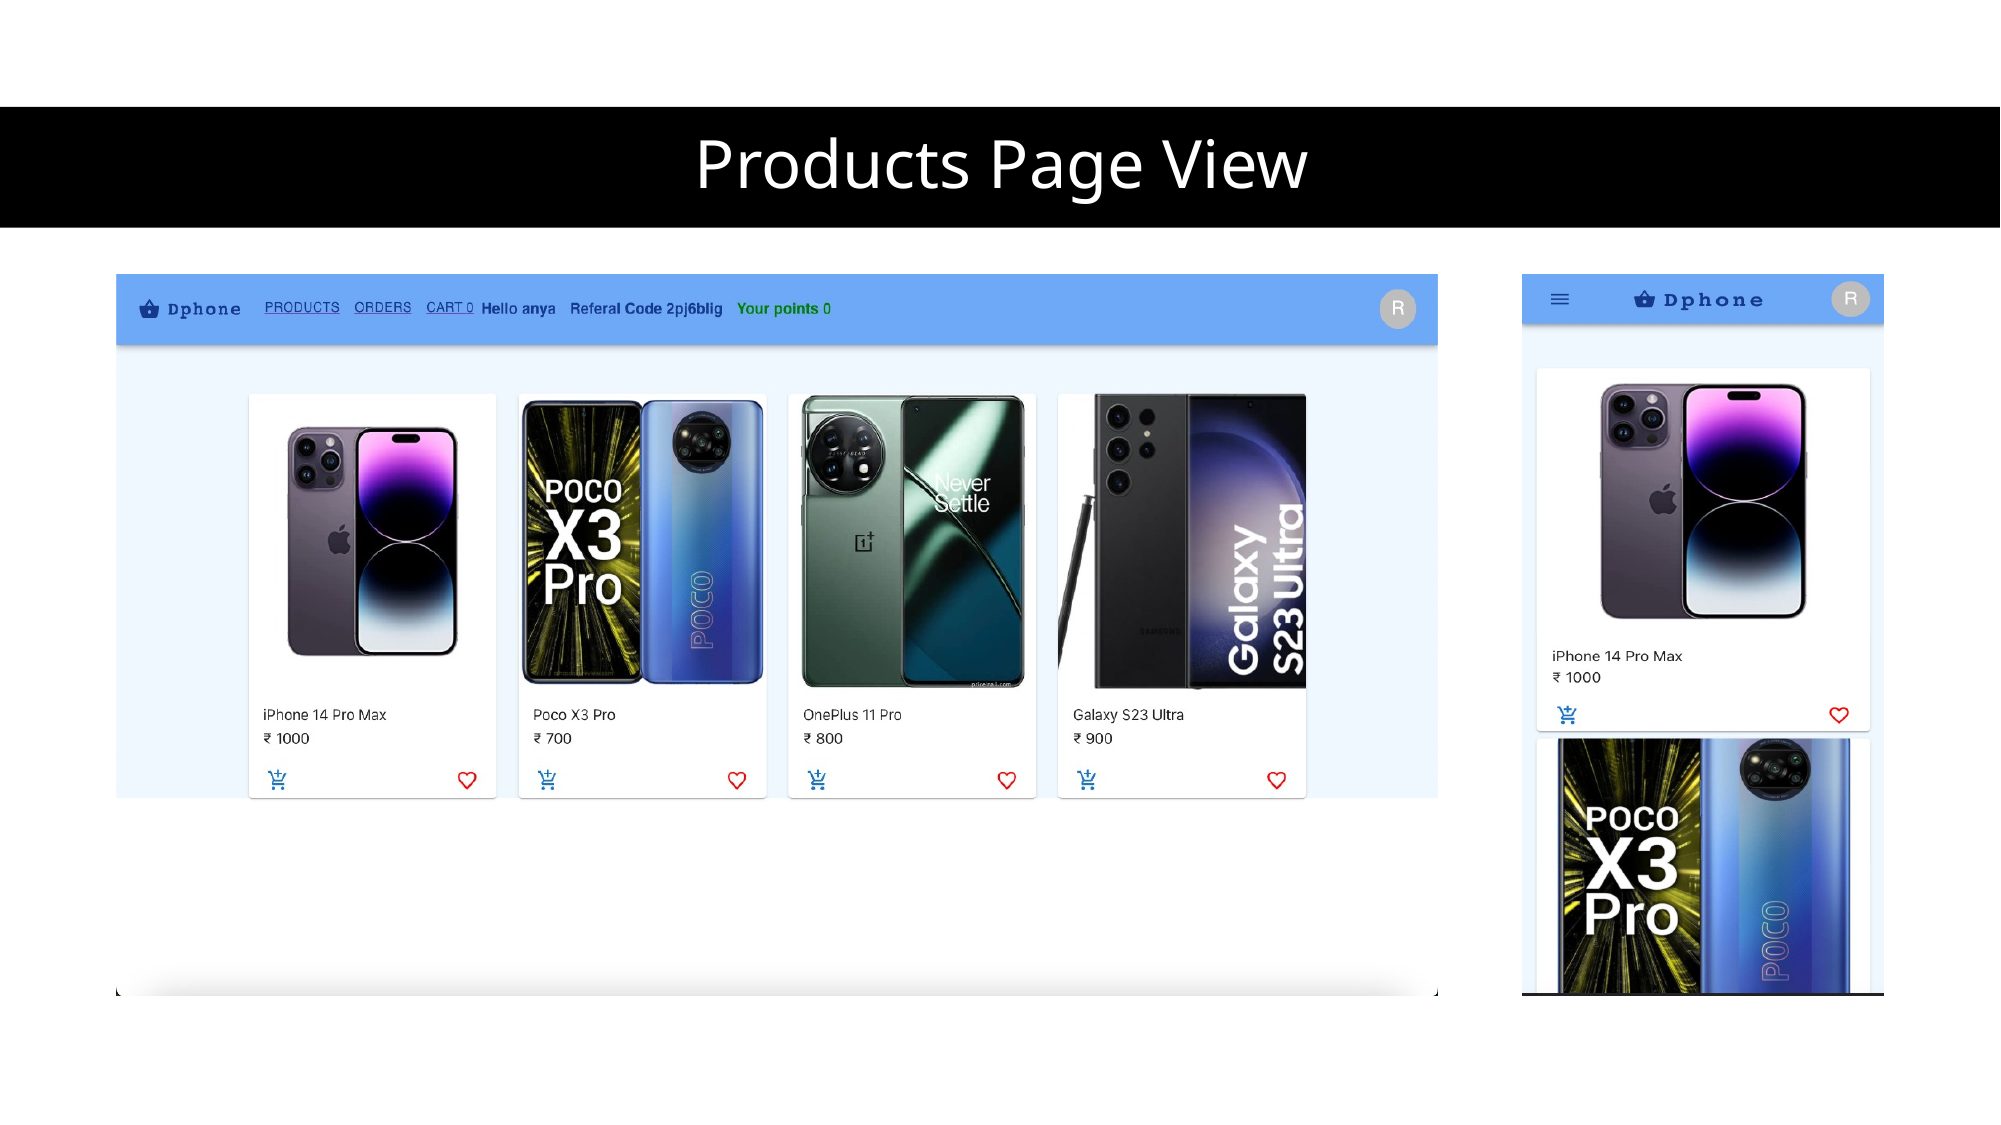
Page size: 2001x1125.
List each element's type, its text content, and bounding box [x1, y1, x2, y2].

title Products Page View [91, 105, 1931, 228]
text_box [0, 106, 2000, 229]
picture [116, 274, 1439, 996]
picture [1521, 274, 1884, 996]
